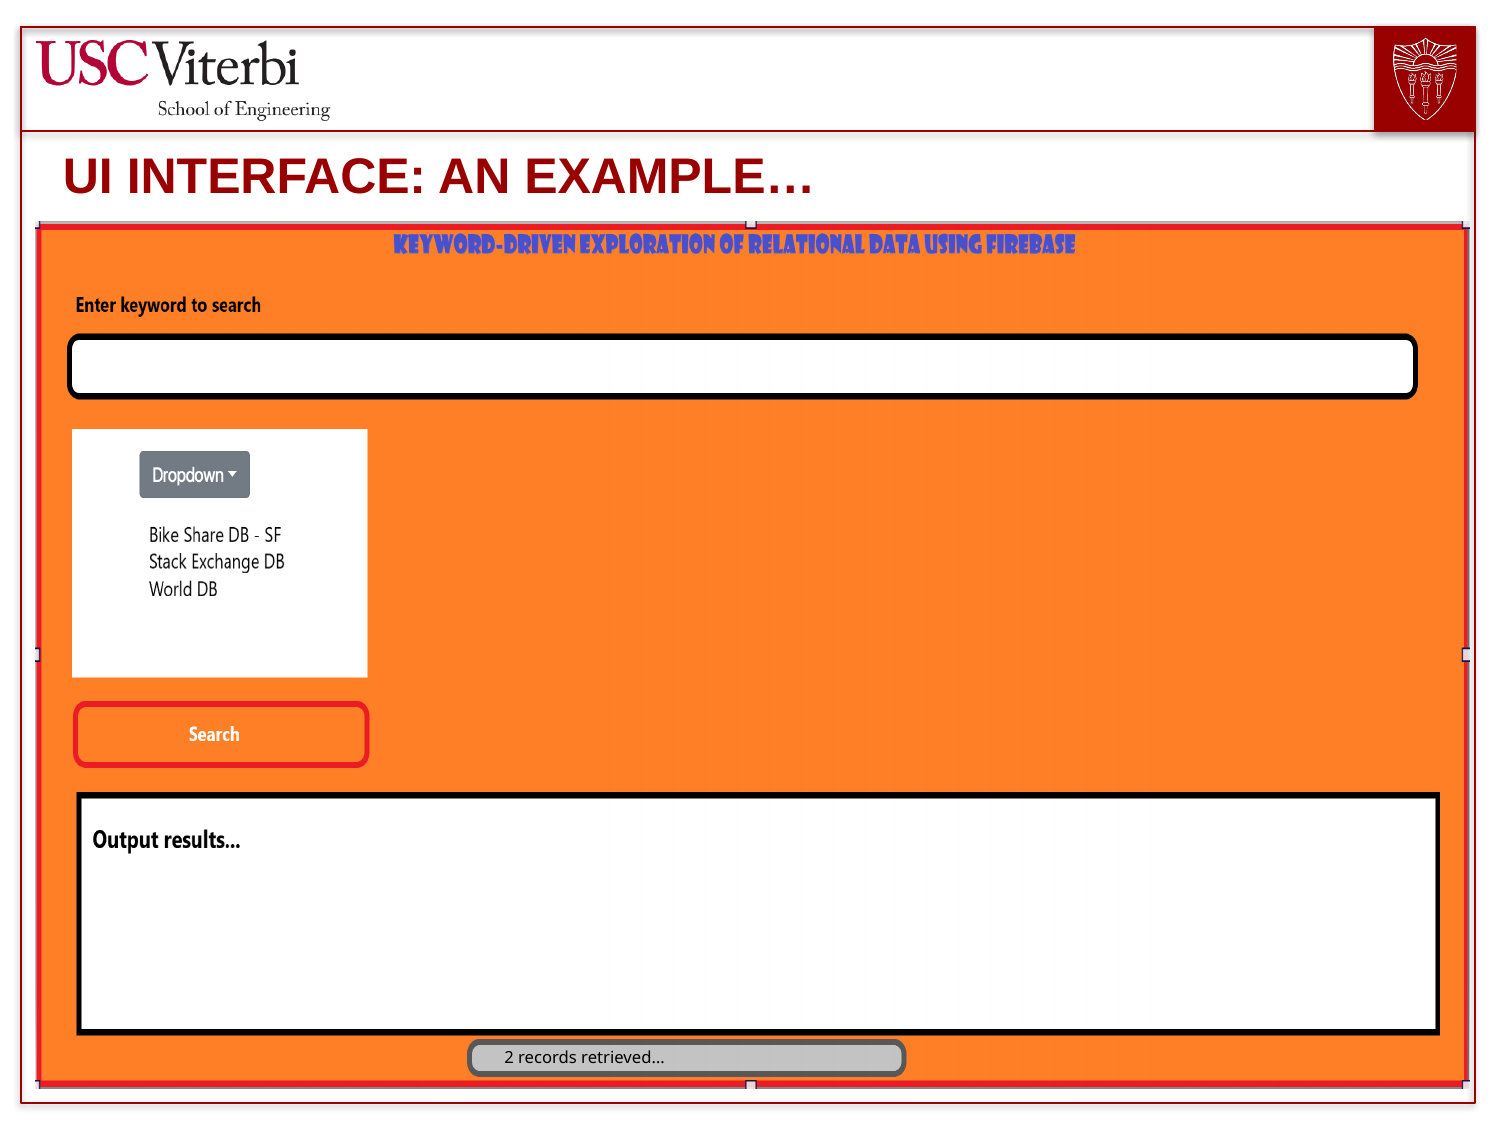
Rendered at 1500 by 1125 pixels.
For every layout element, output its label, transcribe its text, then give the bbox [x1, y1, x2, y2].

picture [34, 221, 1470, 1089]
title UI Interface: An example… [48, 136, 1457, 220]
